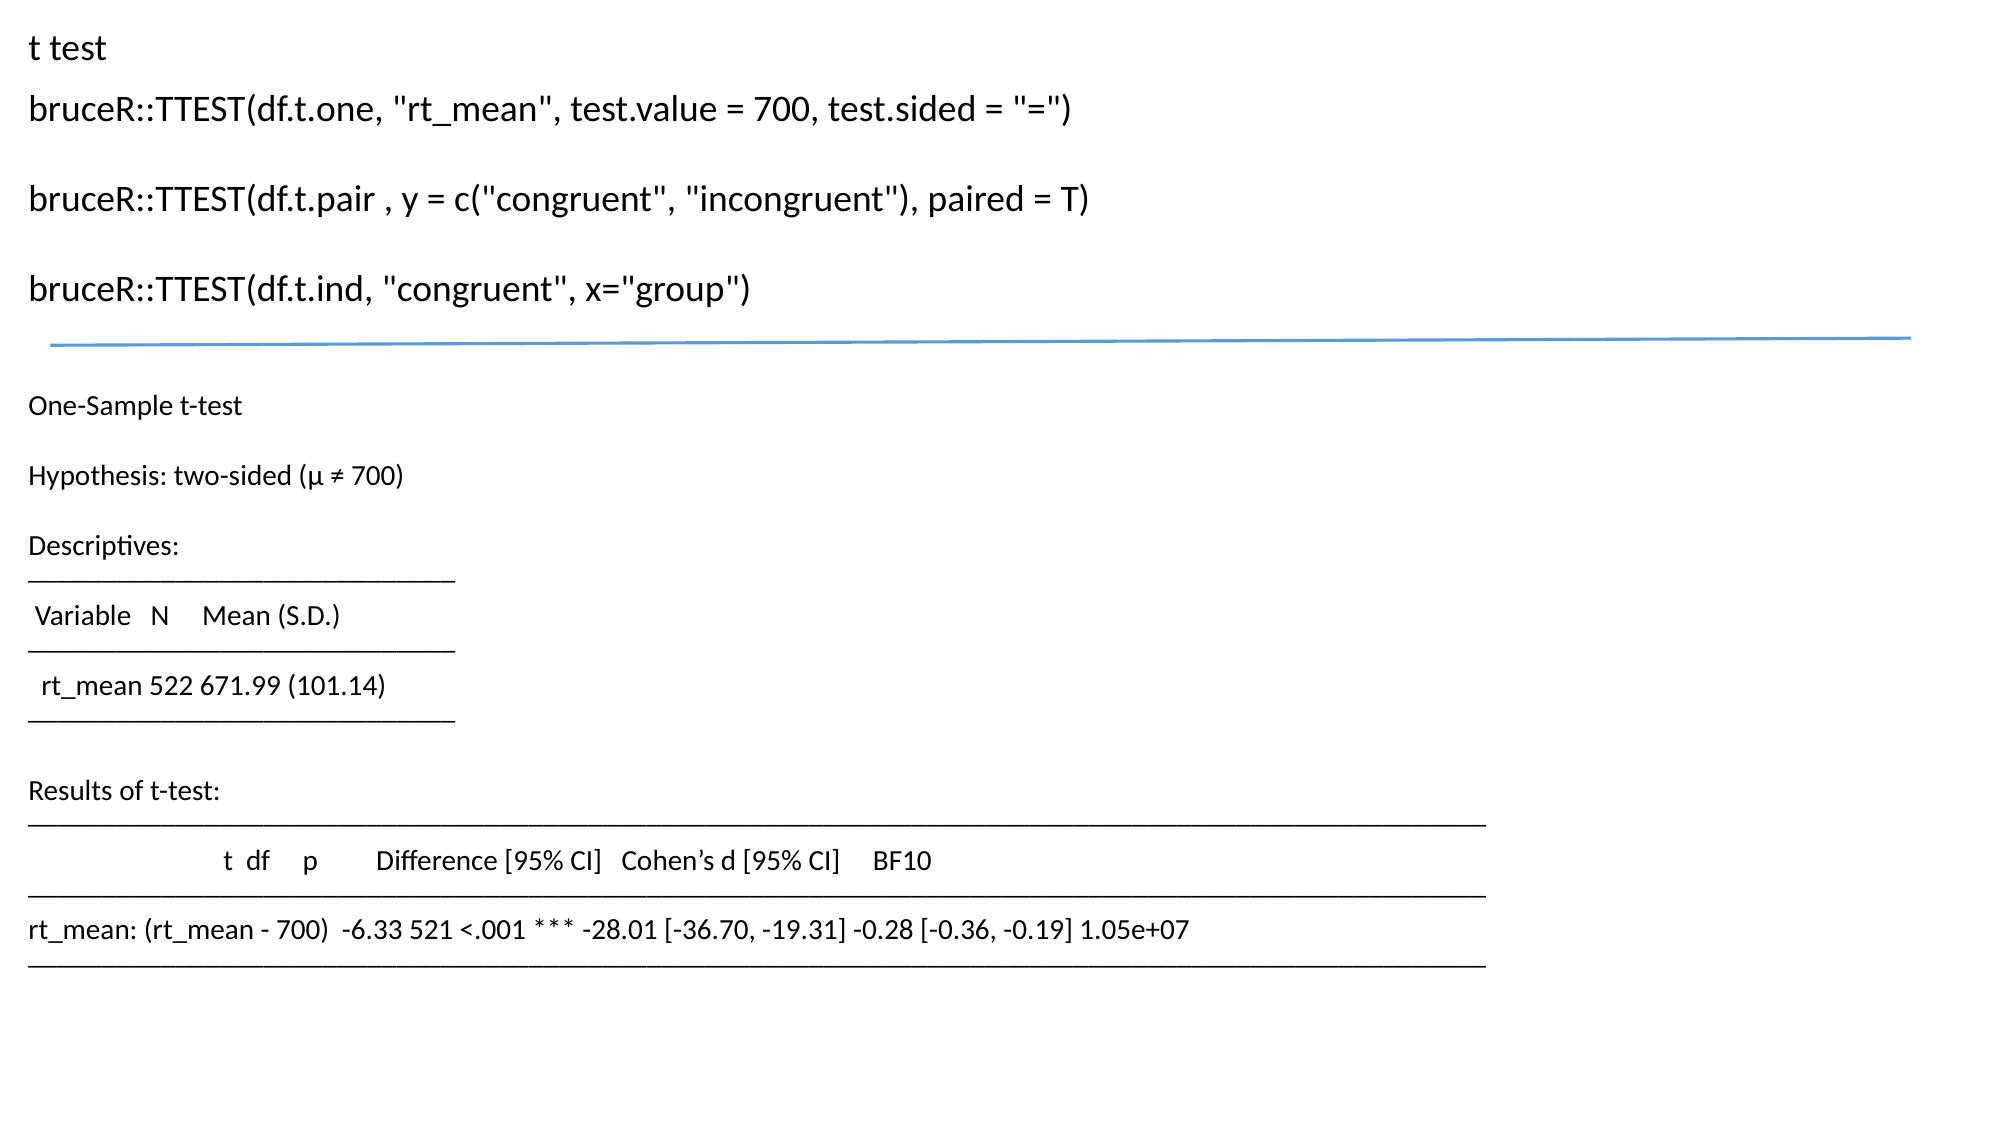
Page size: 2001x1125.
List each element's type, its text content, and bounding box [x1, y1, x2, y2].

text_box bruceR::TTEST(df.t.one, "rt_mean", test.value = 700, test.sided = "=") bruceR::TTEST(df.t.pair , y = c("congruent", "incongruent"), paired = T) bruceR::TTEST(df.t.ind, "congruent", x="group") [13, 76, 1433, 316]
text_box One-Sample t-test Hypothesis: two-sided (μ ≠ 700) Descriptives: ───────────────────────────── Variable N Mean (S.D.) ───────────────────────────── rt_mean 522 671.99 (101.14) ───────────────────────────── Results of t-test: ─────────────────────────────────────────────────────────────────────────────────────────────────── t df p Difference [95% CI] Cohen’s d [95% CI] BF10 ─────────────────────────────────────────────────────────────────────────────────────────────────── rt_mean: (rt_mean - 700) -6.33 521 <.001 *** -28.01 [-36.70, -19.31] -0.28 [-0.36, -0.19] 1.05e+07 ─────────────────────────────────────────────────────────────────────────────────────────────────── [13, 379, 1557, 989]
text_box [50, 338, 1912, 346]
text_box t test [13, 15, 1403, 76]
